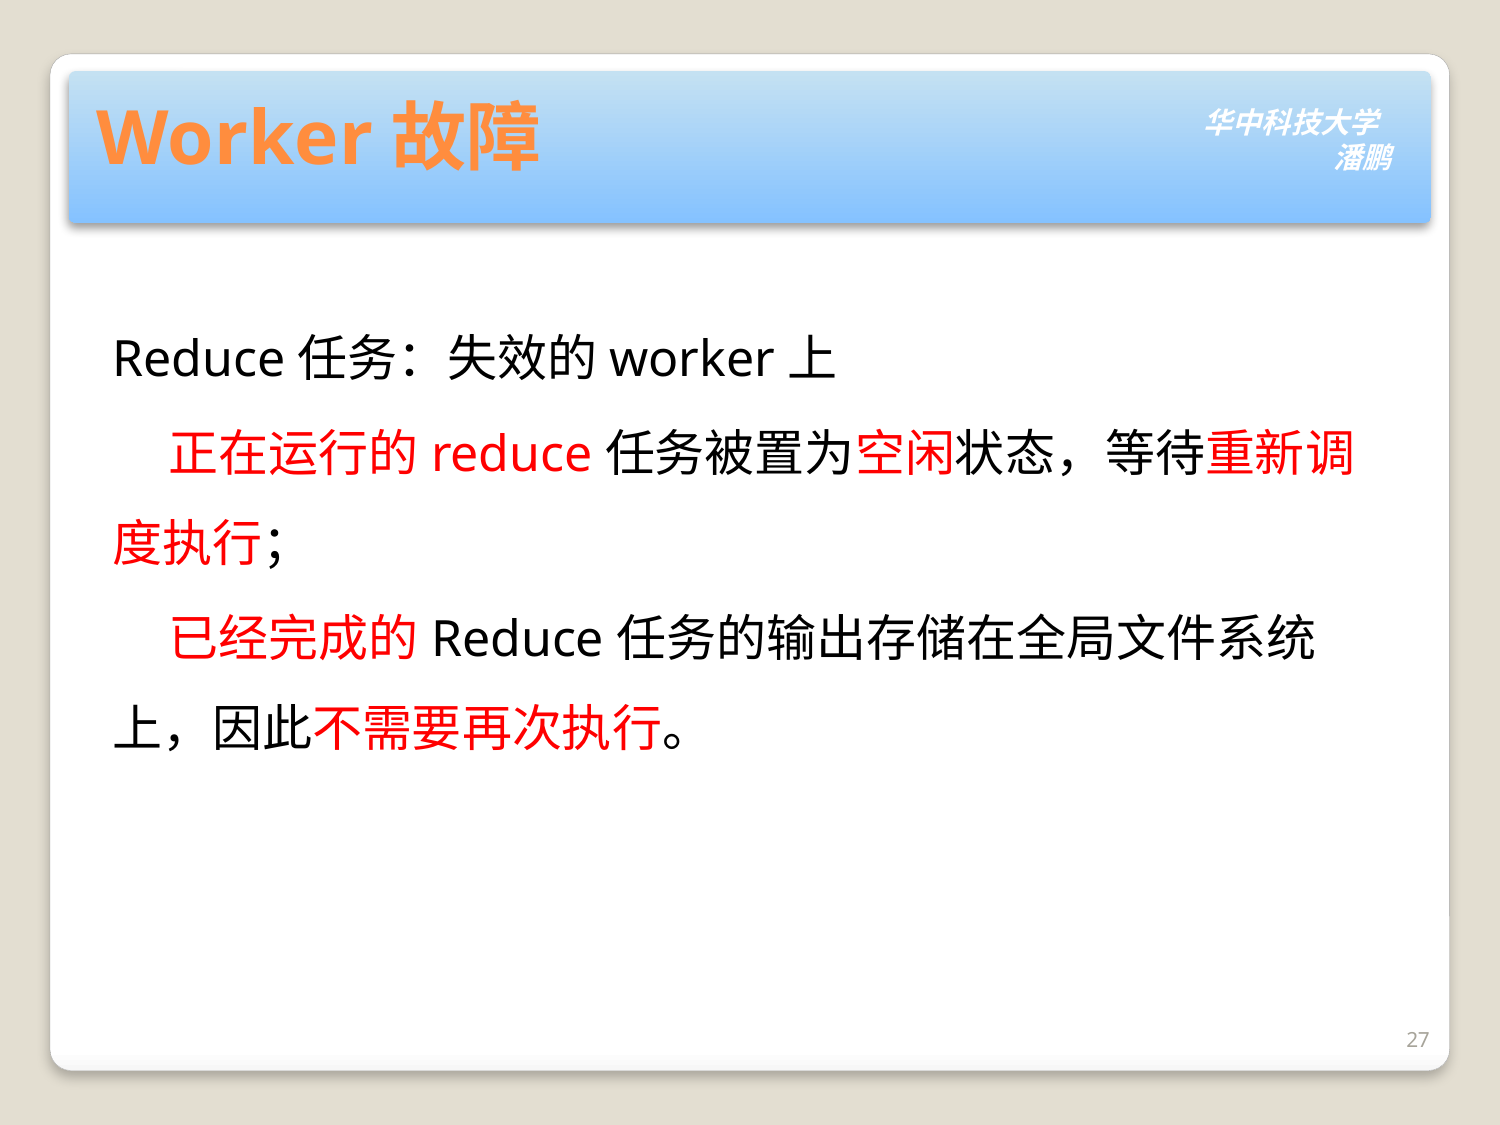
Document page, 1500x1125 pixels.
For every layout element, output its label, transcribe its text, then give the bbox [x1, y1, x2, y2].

slide_number 27 [1369, 1002, 1445, 1063]
title Worker故障 [82, 82, 1425, 188]
list Reduce任务：失效的worker上 正在运行的reduce任务被置为空闲状态，等待重新调度执行； 已经完成的Reduce任务的输出存储在全局文件系统上，因此不需要再次执行。 [81, 281, 1419, 985]
